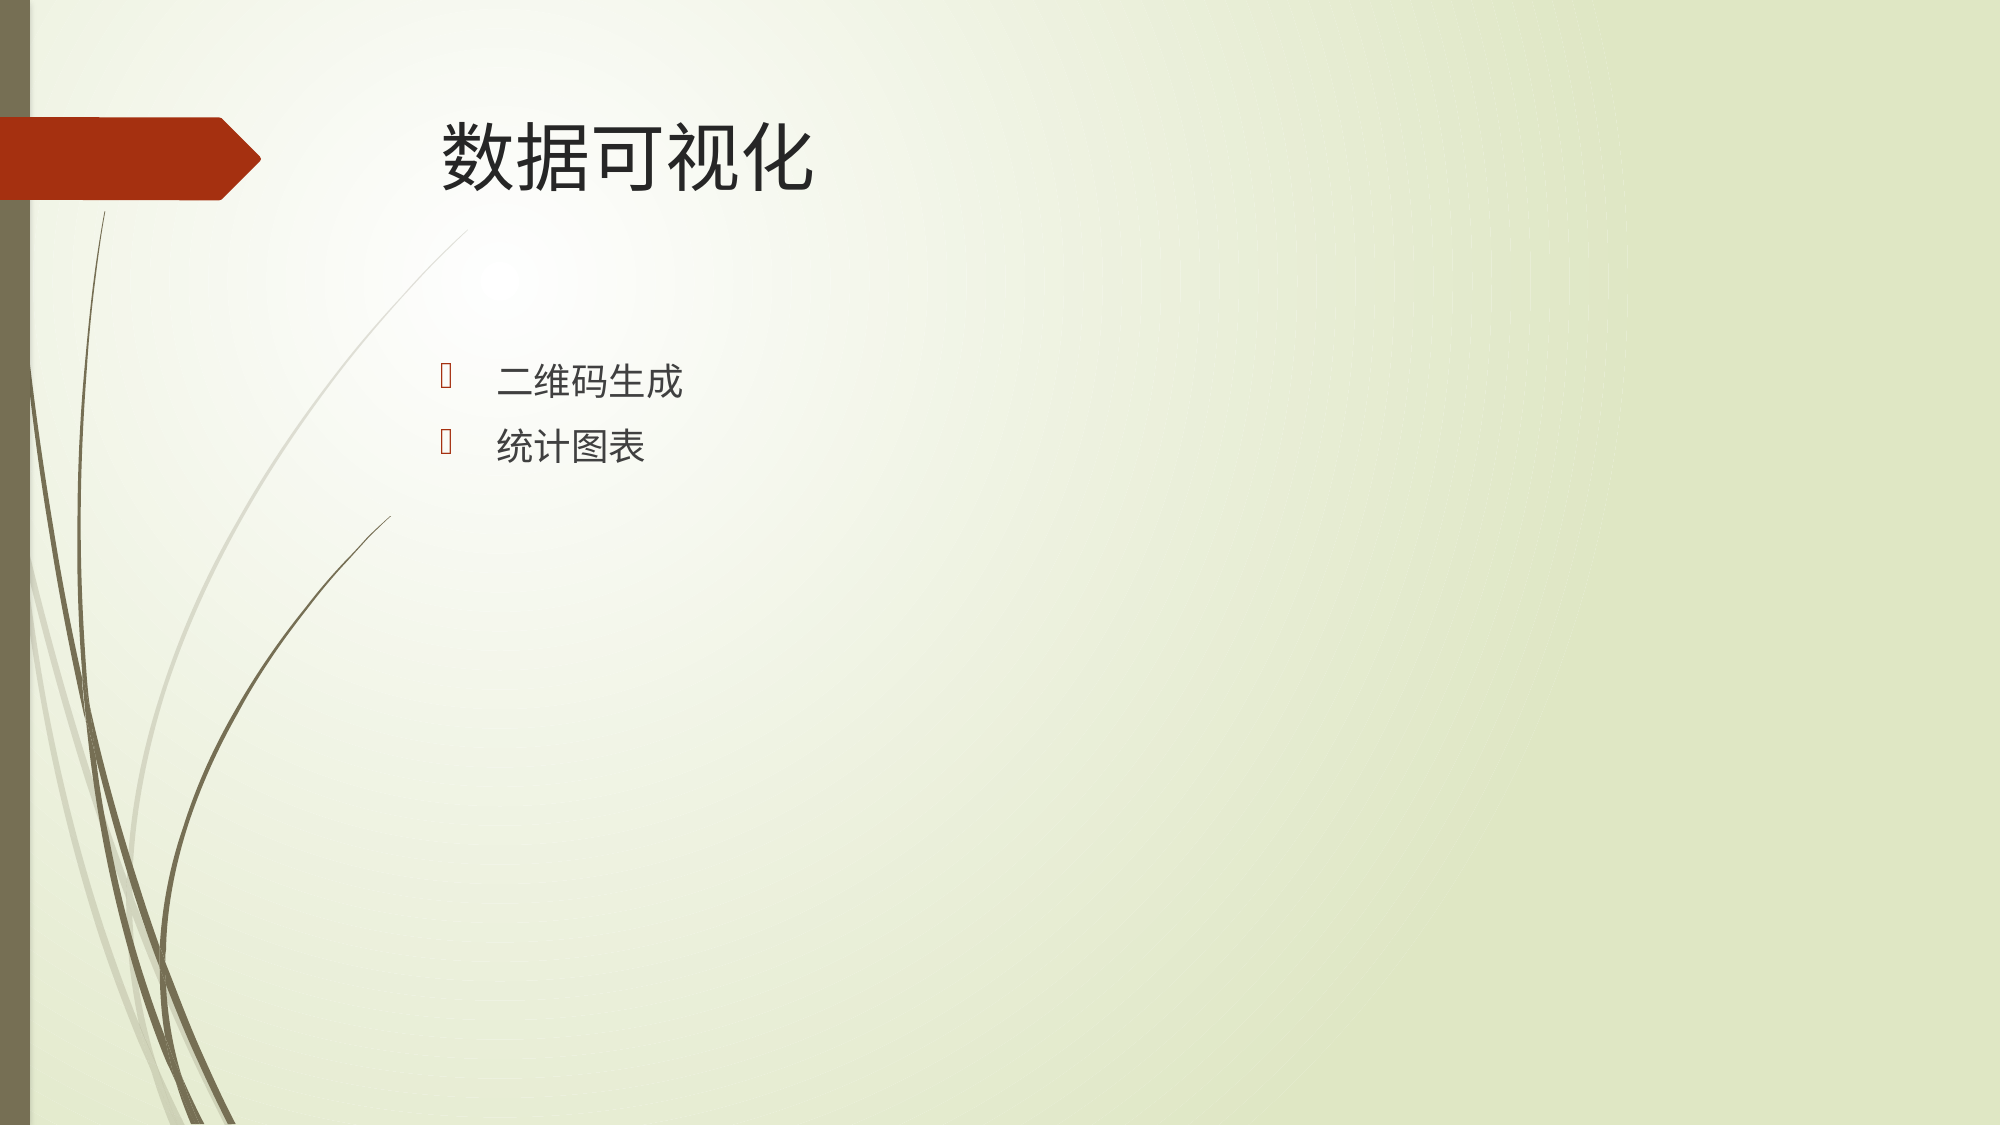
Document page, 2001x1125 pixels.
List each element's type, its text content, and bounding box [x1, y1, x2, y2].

title 数据可视化 [425, 102, 1888, 313]
list 二维码生成 统计图表 [424, 350, 1888, 970]
